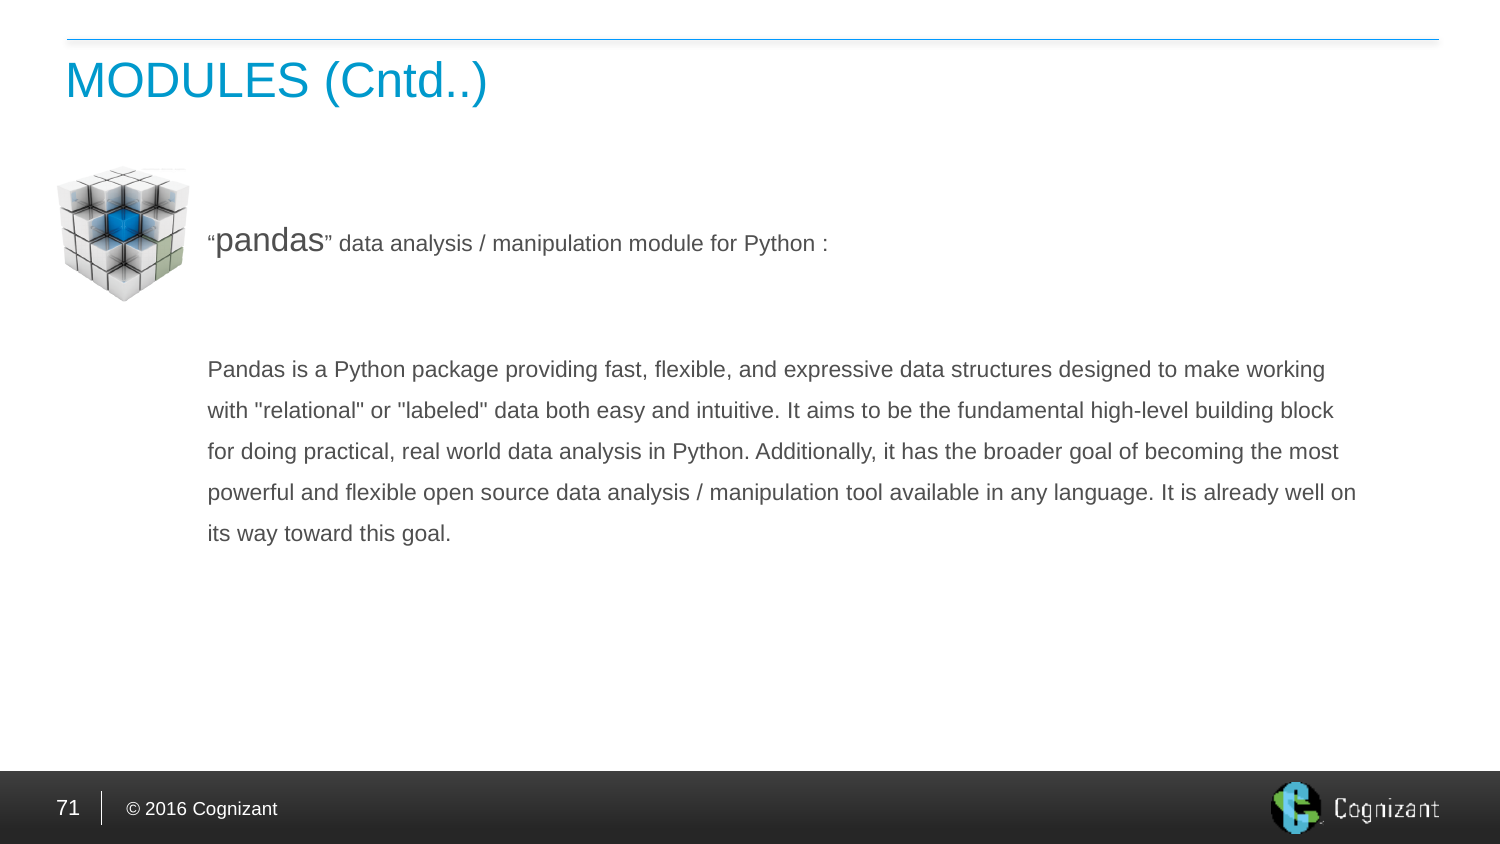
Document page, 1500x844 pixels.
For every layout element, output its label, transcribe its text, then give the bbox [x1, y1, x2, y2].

picture [49, 165, 190, 303]
title MODULES (Cntd..) [49, 40, 1439, 116]
slide_number 71 [6, 775, 95, 838]
text_box “pandas” data analysis / manipulation module for Python : Pandas is a Python package providing fast, flexible, and expressive data structures designed to make working with "relational" or "labeled" data both easy and intuitive. It aims to be the fundamental high-level building block for doing practical, real world data analysis in Python. Additionally, it has the broader goal of becoming the most powerful and flexible open source data analysis / manipulation tool available in any language. It is already well on its way toward this goal. [192, 190, 1382, 554]
picture [1271, 782, 1439, 834]
